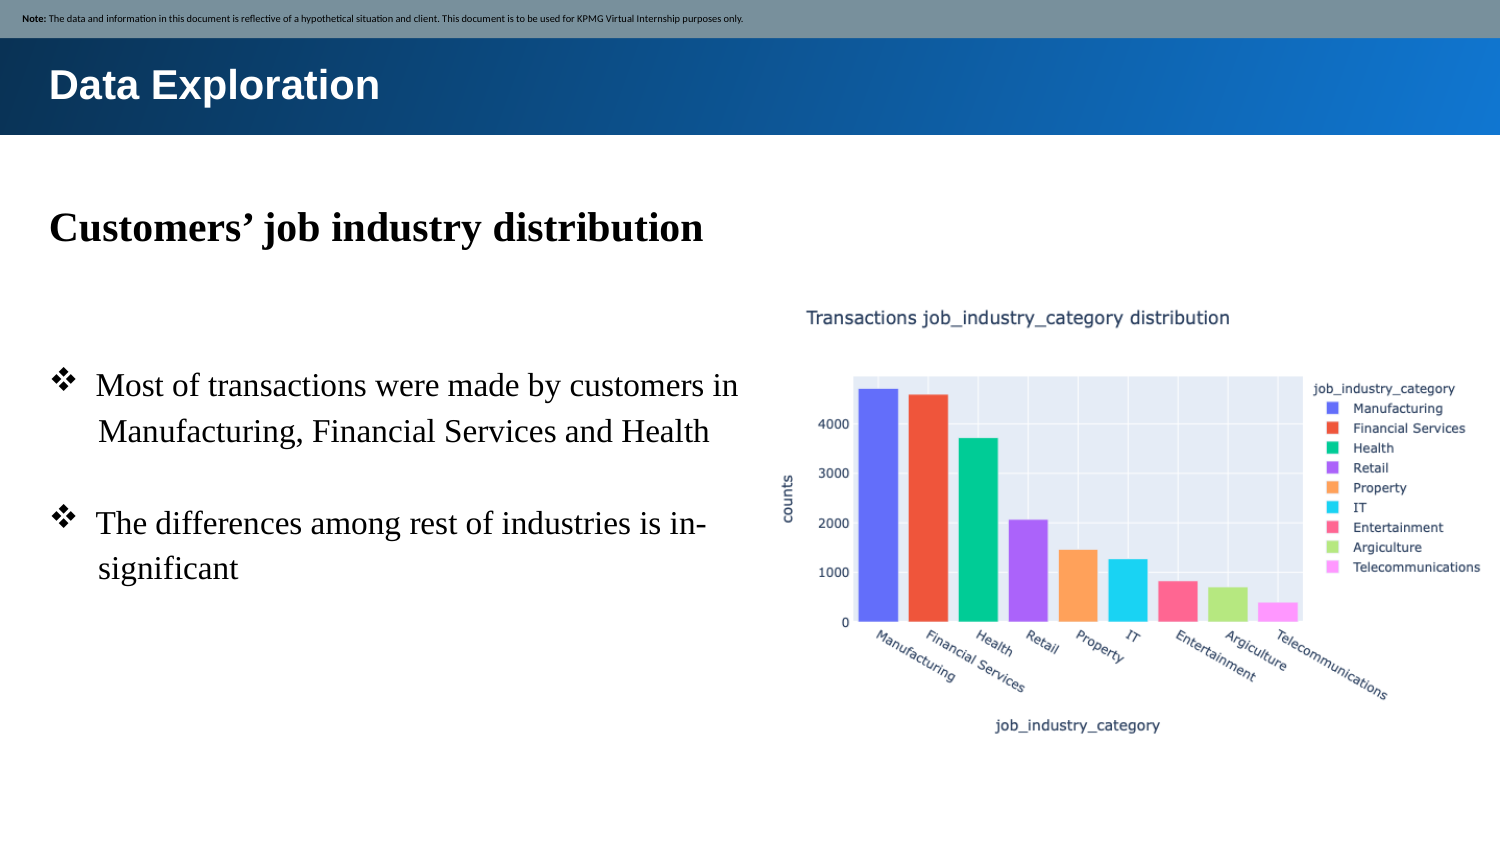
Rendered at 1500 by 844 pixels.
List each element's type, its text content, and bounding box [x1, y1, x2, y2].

text_box [0, 39, 1500, 135]
text_box Customers’ job industry distribution [33, 177, 1439, 266]
text_box Note: The data and information in this document is reflective of a hypothetical situation and client. This document is to be used for KPMG Virtual Internship purposes only. [0, 0, 1500, 39]
picture [770, 272, 1500, 742]
text_box Most of transactions were made by customers in Manufacturing, Financial Services and Health The differences among rest of industries is in- significant [33, 342, 764, 602]
text_box Data Exploration [33, 43, 1439, 124]
